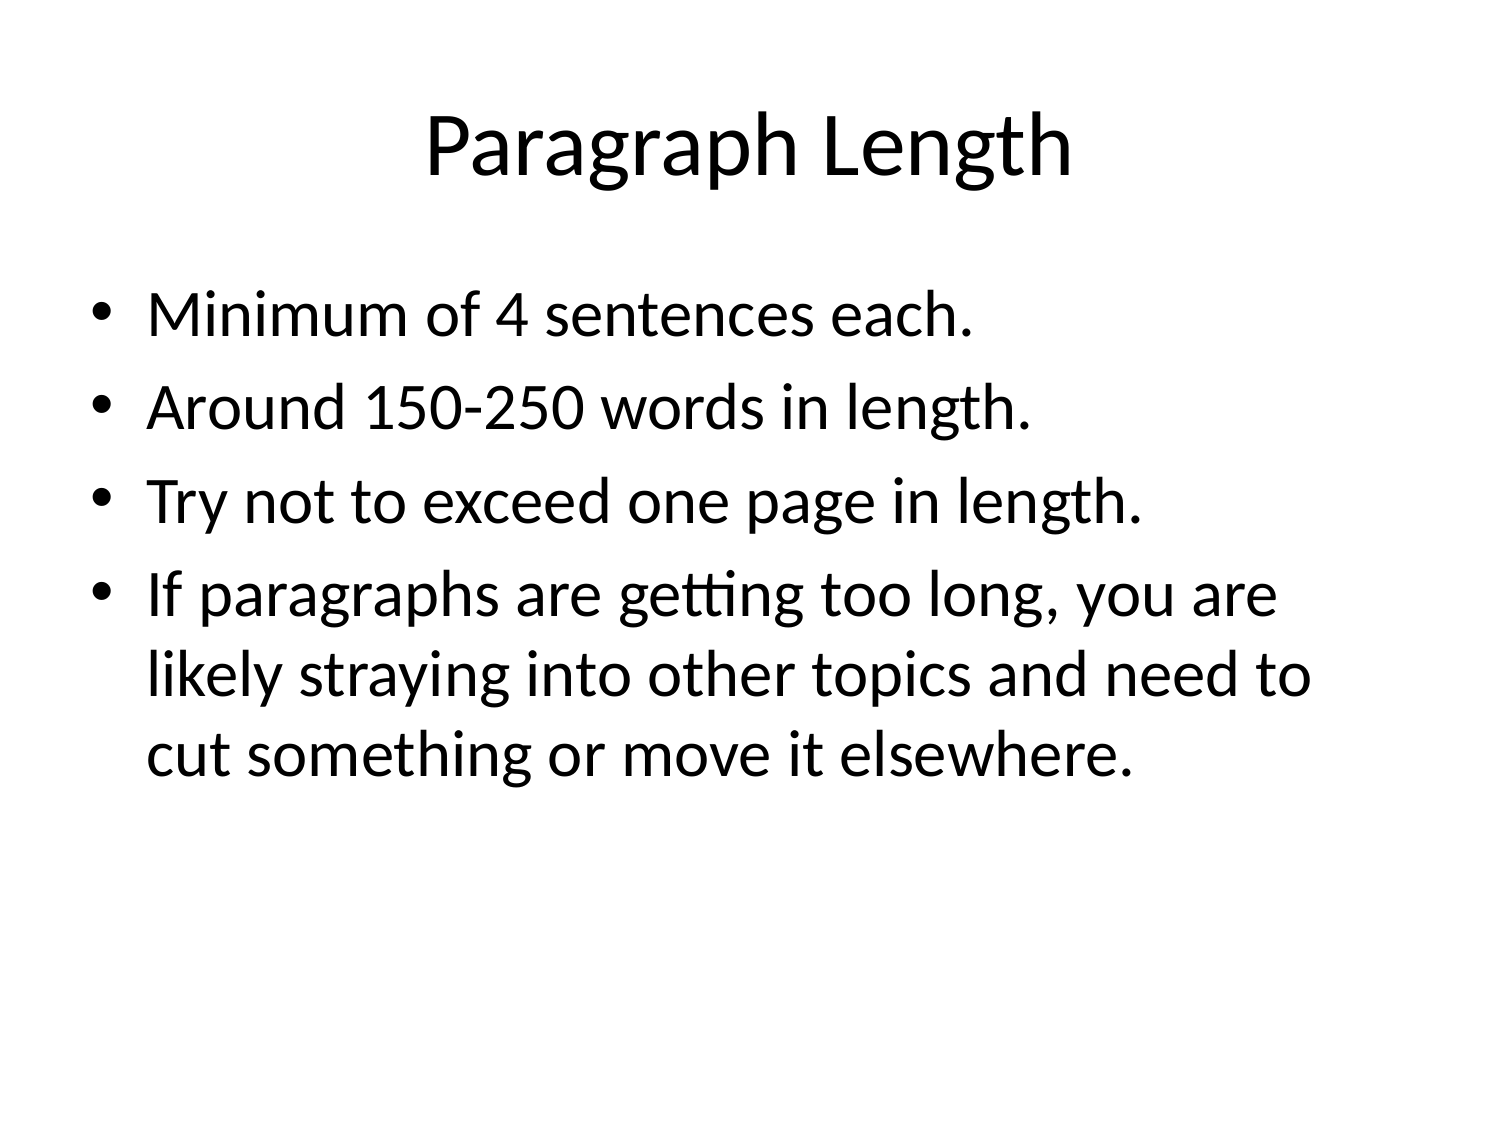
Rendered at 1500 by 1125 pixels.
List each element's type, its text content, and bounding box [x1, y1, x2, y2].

title Paragraph Length [75, 45, 1425, 233]
list Minimum of 4 sentences each. Around 150-250 words in length. Try not to exceed one page in length. If paragraphs are getting too long, you are likely straying into other topics and need to cut something or move it elsewhere. [75, 262, 1425, 1005]
